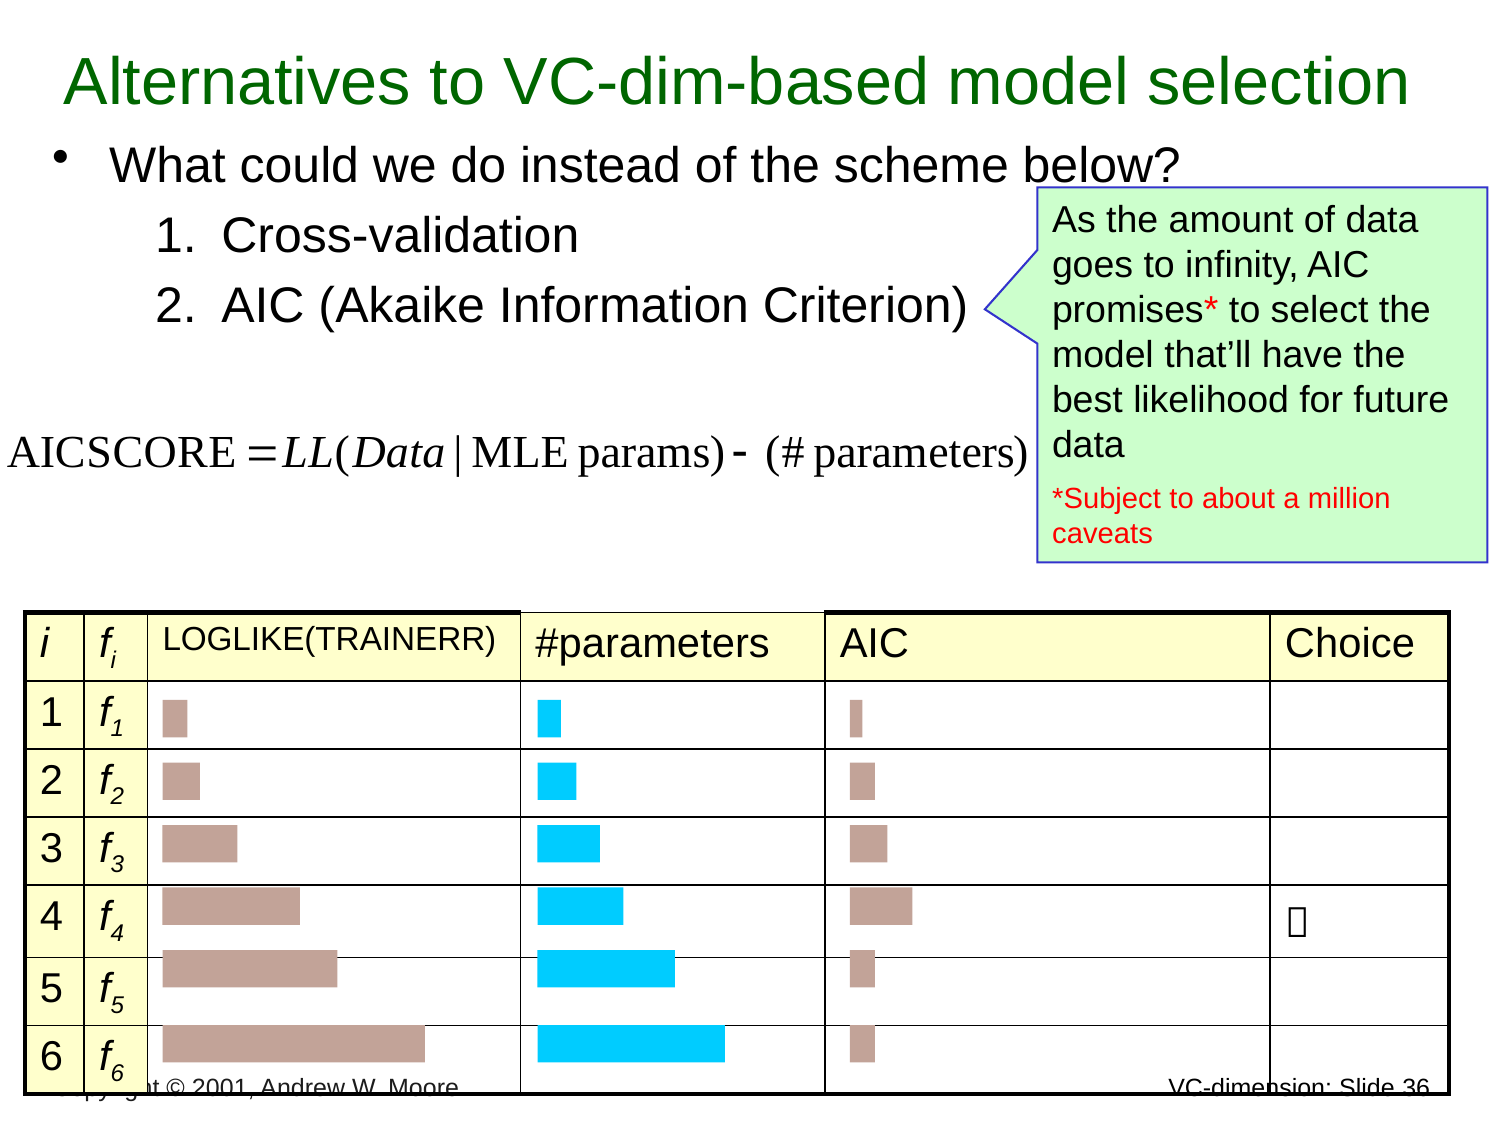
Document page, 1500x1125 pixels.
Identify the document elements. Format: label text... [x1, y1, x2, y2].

table_cell f1 [85, 682, 147, 748]
text_box [537, 1025, 725, 1063]
text_box [537, 825, 600, 863]
table_cell [826, 958, 1269, 1025]
text_box [162, 699, 188, 738]
title Alternatives to VC-dim-based model selection [37, 12, 1438, 124]
table_header Choice [1271, 615, 1447, 680]
table_cell [1271, 682, 1447, 748]
table_cell f2 [85, 750, 147, 816]
table_cell [1271, 958, 1447, 1025]
table_cell [1271, 750, 1447, 816]
table_cell [521, 1026, 824, 1092]
text_box [537, 950, 675, 988]
table_cell [521, 886, 824, 957]
table_cell [1271, 1026, 1447, 1092]
table_cell 3 [27, 818, 83, 884]
text_box [849, 762, 875, 800]
table_header i [27, 615, 83, 680]
table_cell 2 [27, 750, 83, 816]
list What could we do instead of the scheme below? Cross-validation AIC (Akaike Information Criterion) [37, 124, 1445, 425]
text_box [162, 950, 338, 988]
table_cell [521, 958, 824, 1025]
text_box [162, 762, 200, 800]
table_cell [521, 750, 824, 816]
text_box [537, 762, 577, 800]
table_cell [148, 886, 520, 957]
text_box [537, 887, 624, 925]
table_cell [148, 818, 520, 884]
table_cell f6 [85, 1026, 147, 1092]
text_box [849, 887, 913, 925]
table_header fi [85, 615, 147, 680]
table_header AIC [826, 615, 1269, 680]
table_cell [826, 818, 1269, 884]
text_box [849, 699, 863, 738]
table_cell 5 [27, 958, 83, 1025]
table_cell f4 [85, 886, 147, 957]
text_box [162, 825, 238, 863]
text_box [849, 825, 888, 863]
table_header LOGLIKE(TRAINERR) [148, 615, 520, 680]
table_cell [521, 818, 824, 884]
table_cell 6 [27, 1026, 83, 1092]
table_cell 1 [27, 682, 83, 748]
text_box [537, 699, 561, 738]
table_cell [826, 682, 1269, 748]
text_box [849, 1025, 875, 1063]
footer Copyright © 2001, Andrew W. Moore [37, 1096, 871, 1110]
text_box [0, 424, 1036, 487]
table_cell f5 [85, 958, 147, 1025]
table_cell [826, 1026, 1269, 1092]
table_cell [826, 886, 1269, 957]
table_cell f3 [85, 818, 147, 884]
text_box [162, 1025, 425, 1063]
table_cell [148, 750, 520, 816]
table_cell [826, 750, 1269, 816]
table_cell [148, 682, 520, 748]
text_box [849, 950, 875, 988]
table_cell [148, 958, 520, 1025]
table_cell [148, 1026, 520, 1092]
table_cell [521, 682, 824, 748]
text_box As the amount of data goes to infinity, AIC promises* to select the model that’ll have the best likelihood for future data *Subject to about a million caveats [984, 187, 1488, 563]
text_box [162, 887, 300, 925]
table_cell 4 [27, 886, 83, 957]
table_cell  [1271, 886, 1447, 957]
table_header #parameters [521, 613, 824, 680]
table_cell [1271, 818, 1447, 884]
